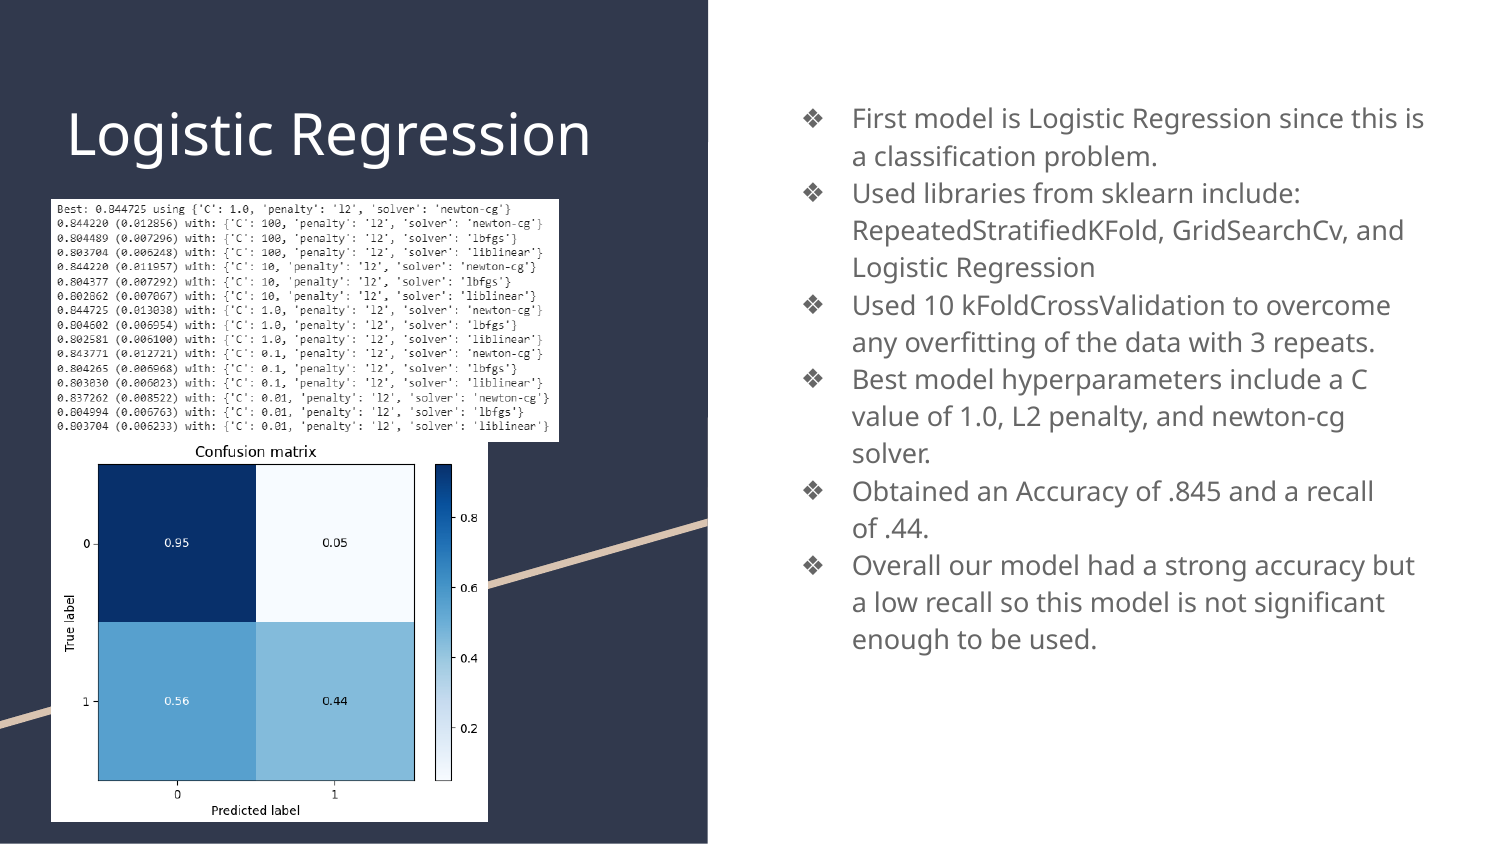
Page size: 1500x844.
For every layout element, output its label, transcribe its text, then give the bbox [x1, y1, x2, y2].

title Logistic Regression [51, 82, 660, 494]
list First model is Logistic Regression since this is a classification problem. Used libraries from sklearn include: RepeatedStratifiedKFold, GridSearchCv, and Logistic Regression Used 10 kFoldCrossValidation to overcome any overfitting of the data with 3 repeats. Best model hyperparameters include a C value of 1.0, L2 penalty, and newton-cg solver. Obtained an Accuracy of .845 and a recall of .44. Overall our model had a strong accuracy but a low recall so this model is not significant enough to be used. [761, 82, 1446, 755]
picture [50, 199, 559, 823]
